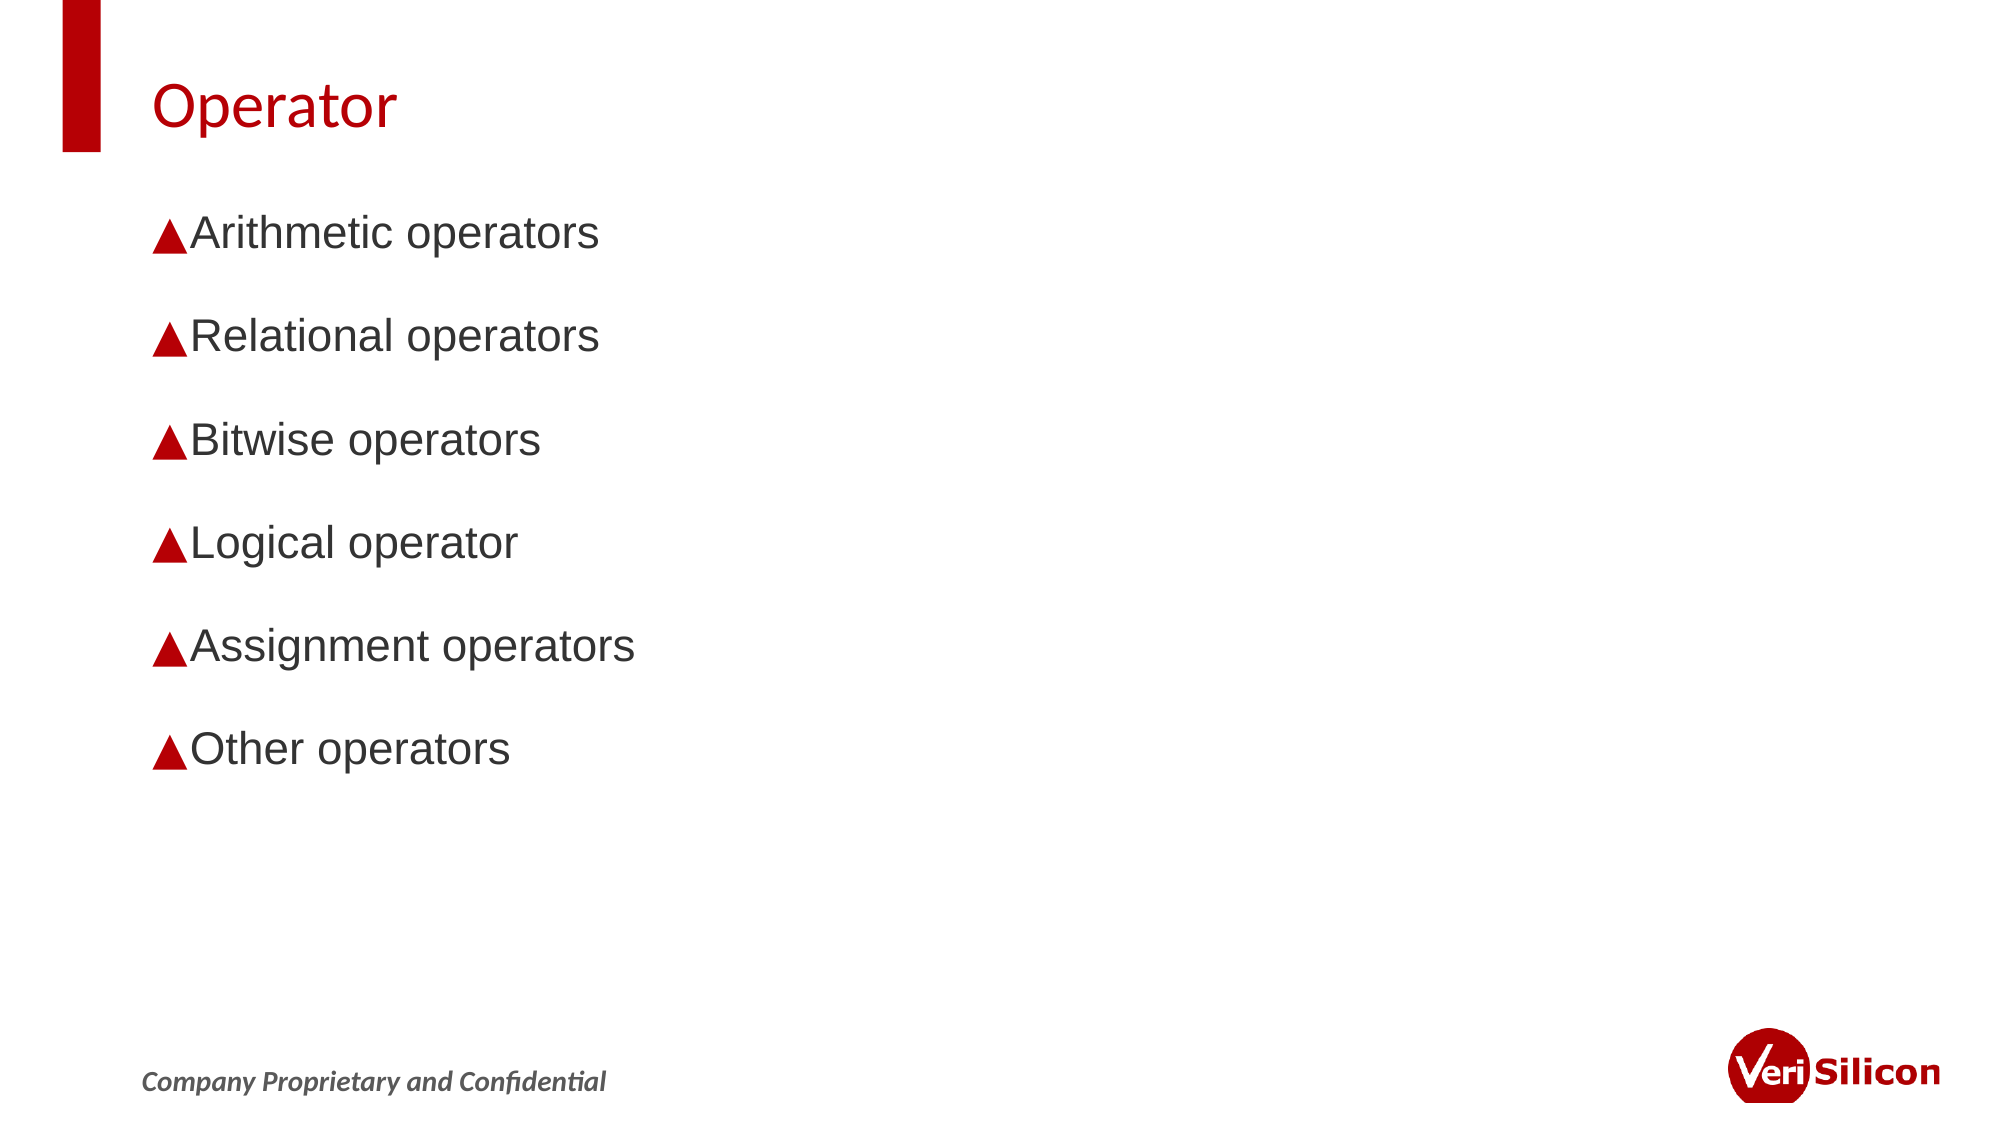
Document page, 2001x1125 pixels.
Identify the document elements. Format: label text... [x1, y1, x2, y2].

list Arithmetic operators Relational operators Bitwise operators Logical operator Assignment operators Other operators [137, 167, 1863, 995]
picture [1728, 1028, 1940, 1103]
title Operator [137, 59, 1863, 153]
